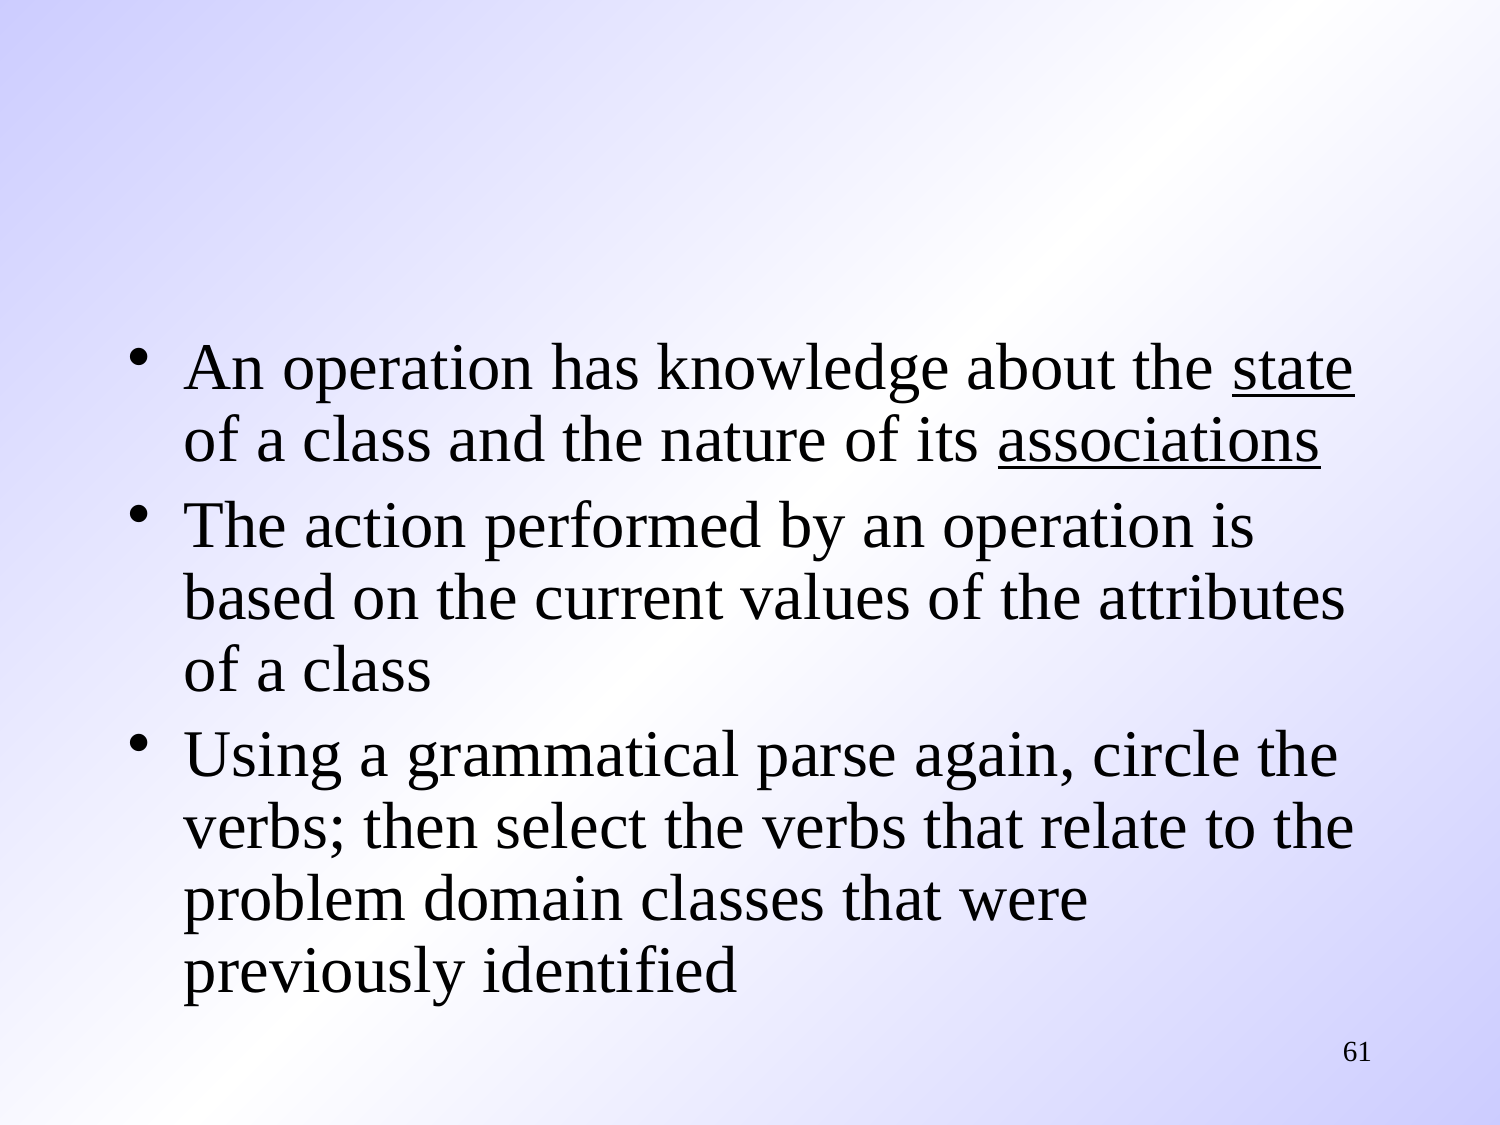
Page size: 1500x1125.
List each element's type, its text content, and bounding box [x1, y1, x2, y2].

slide_number 61 [1074, 1024, 1388, 1101]
list An operation has knowledge about the state of a class and the nature of its associations The action performed by an operation is based on the current values of the attributes of a class Using a grammatical parse again, circle the verbs; then select the verbs that relate to the problem domain classes that were previously identified [112, 324, 1388, 1001]
